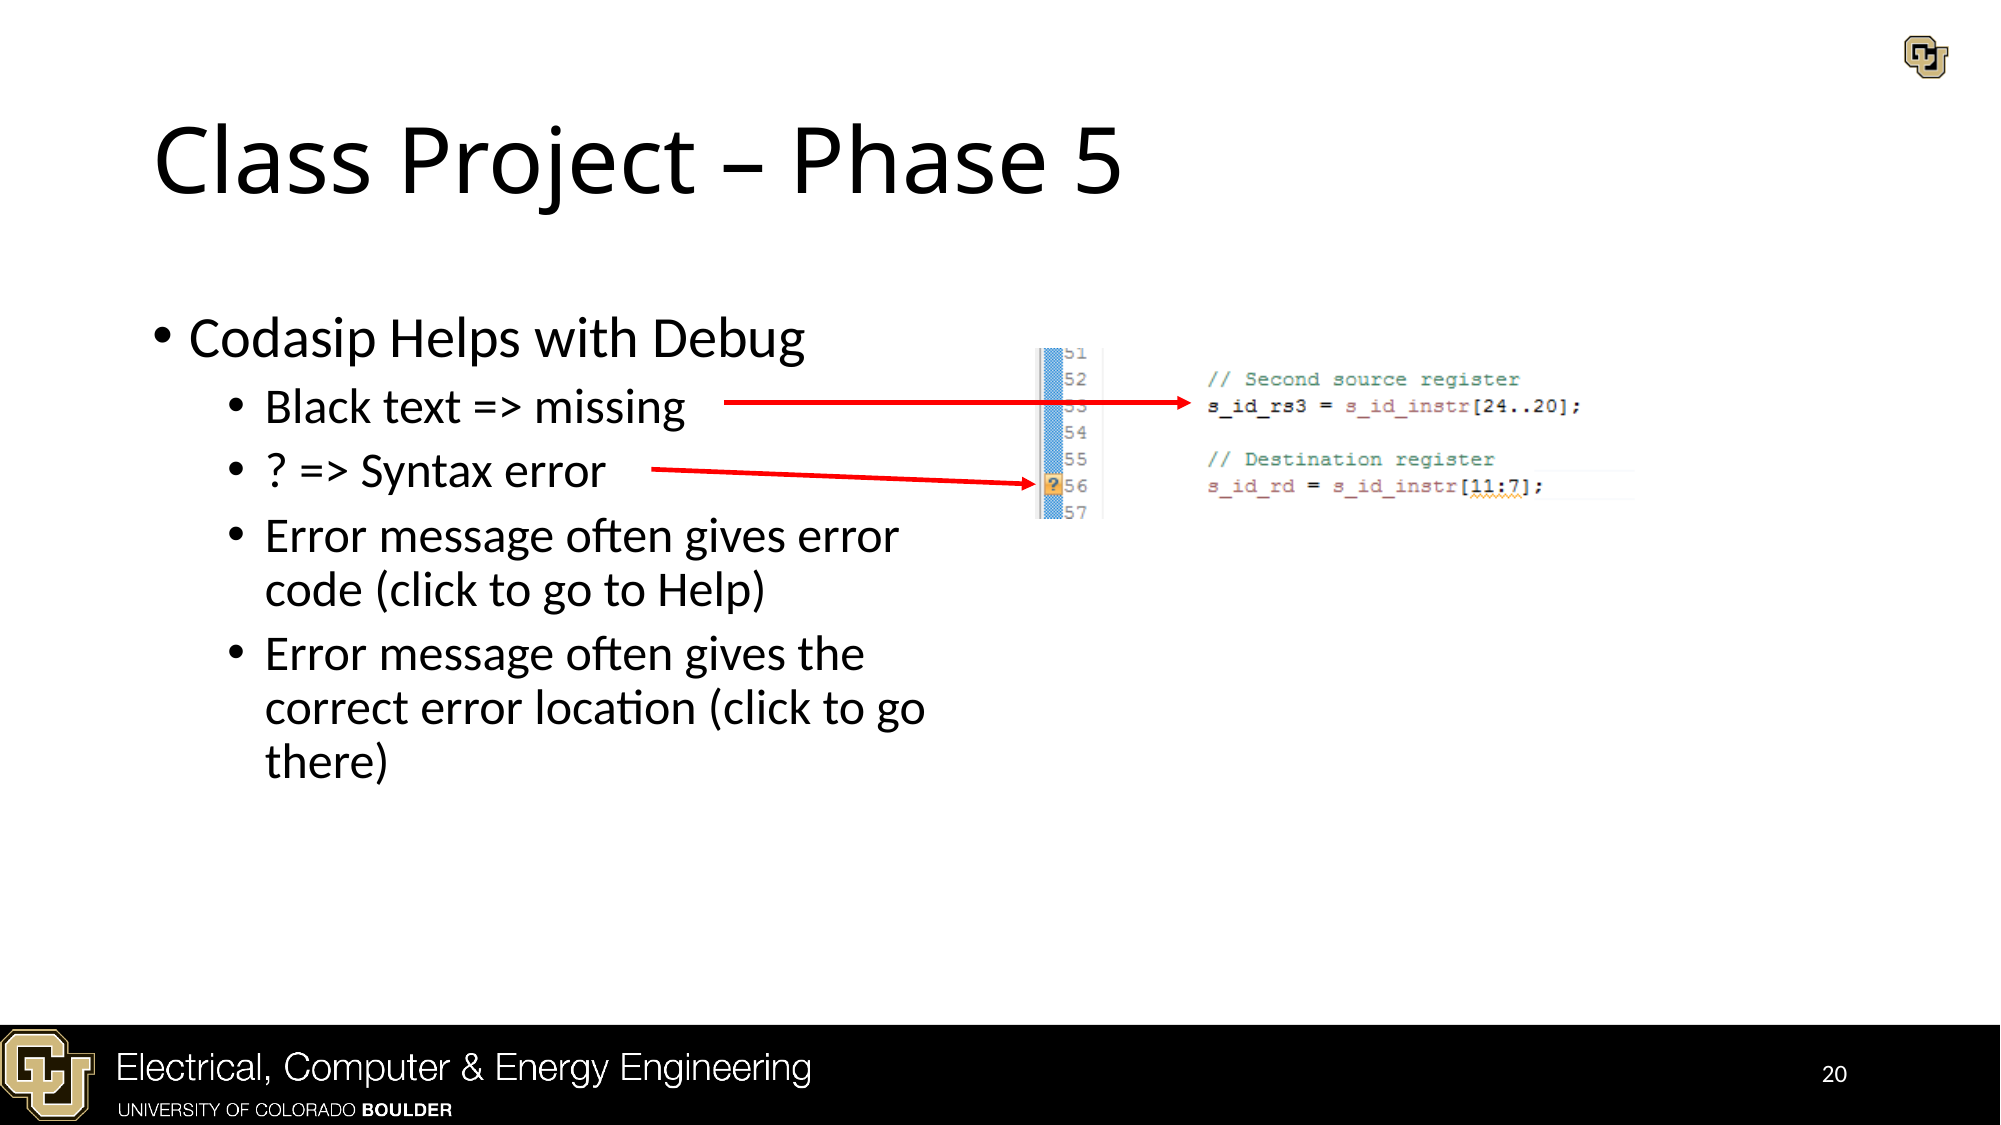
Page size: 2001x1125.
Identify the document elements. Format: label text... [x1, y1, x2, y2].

picture [1035, 348, 1638, 520]
list Codasip Helps with Debug Black text => missing ? => Syntax error Error message often gives error code (click to go to Help) Error message often gives the correct error location (click to go there) [137, 299, 1000, 1014]
slide_number 20 [1412, 1042, 1863, 1103]
title Class Project – Phase 5 [137, 55, 1863, 274]
picture [1899, 32, 1958, 87]
footer [0, 1024, 2000, 1125]
picture [0, 1029, 810, 1121]
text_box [651, 469, 1036, 485]
